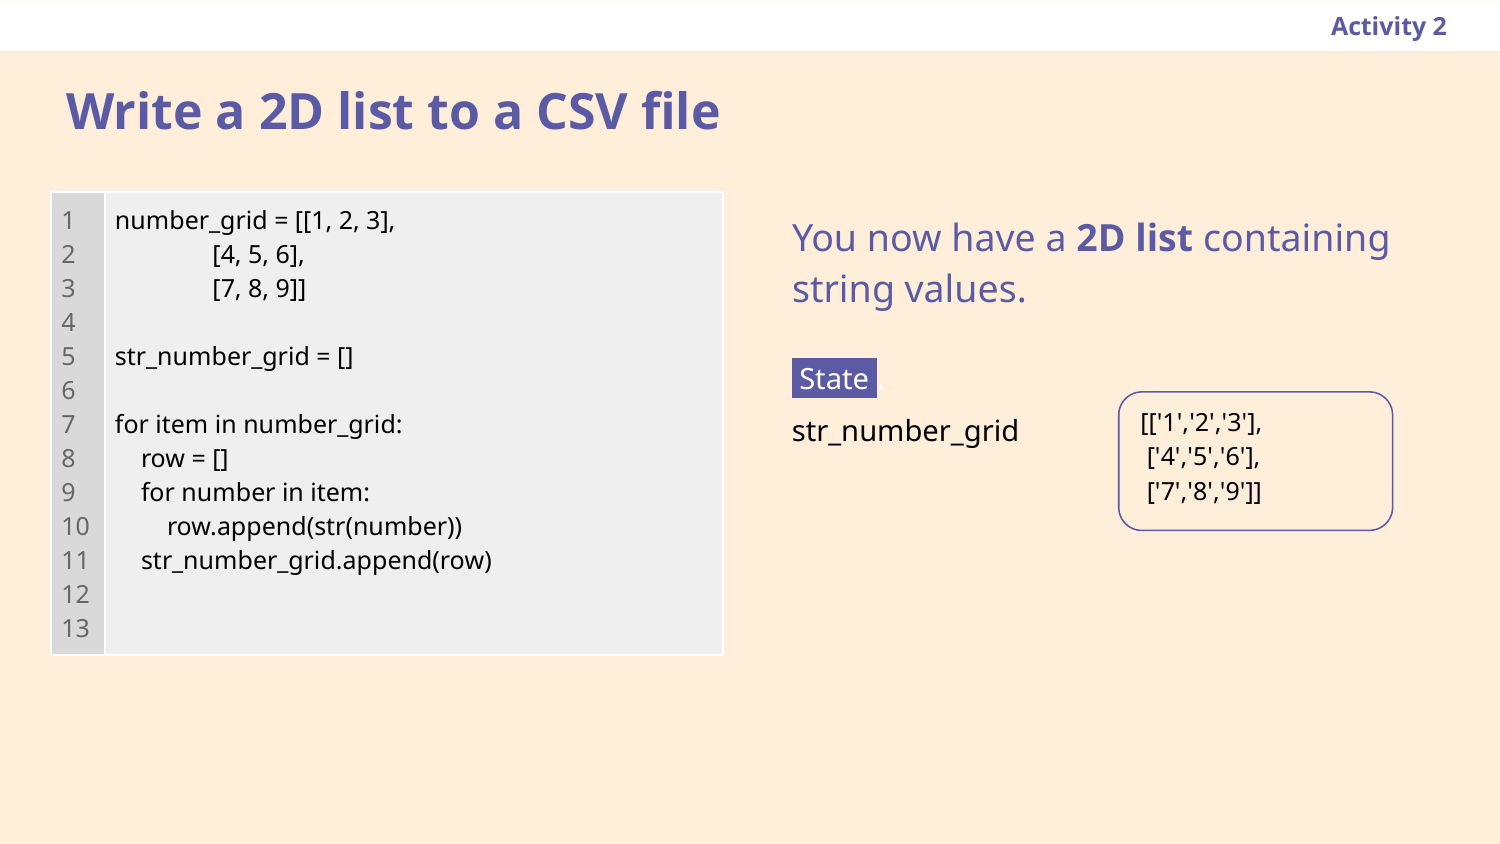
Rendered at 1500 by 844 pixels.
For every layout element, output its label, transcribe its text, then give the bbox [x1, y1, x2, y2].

title Write a 2D list to a CSV file [51, 52, 1449, 167]
subtitle Activity 2 [862, 0, 1448, 52]
table_header 1 2 3 4 5 6 7 8 9 10 11 12 13 [52, 193, 104, 654]
table_header number_grid = [[1, 2, 3], [4, 5, 6], [7, 8, 9]] str_number_grid = [] for item in number_grid: row = [] for number in item: row.append(str(number)) str_number_grid.append(row) [106, 193, 722, 654]
list You now have a 2D list containing string values. [776, 191, 1449, 793]
